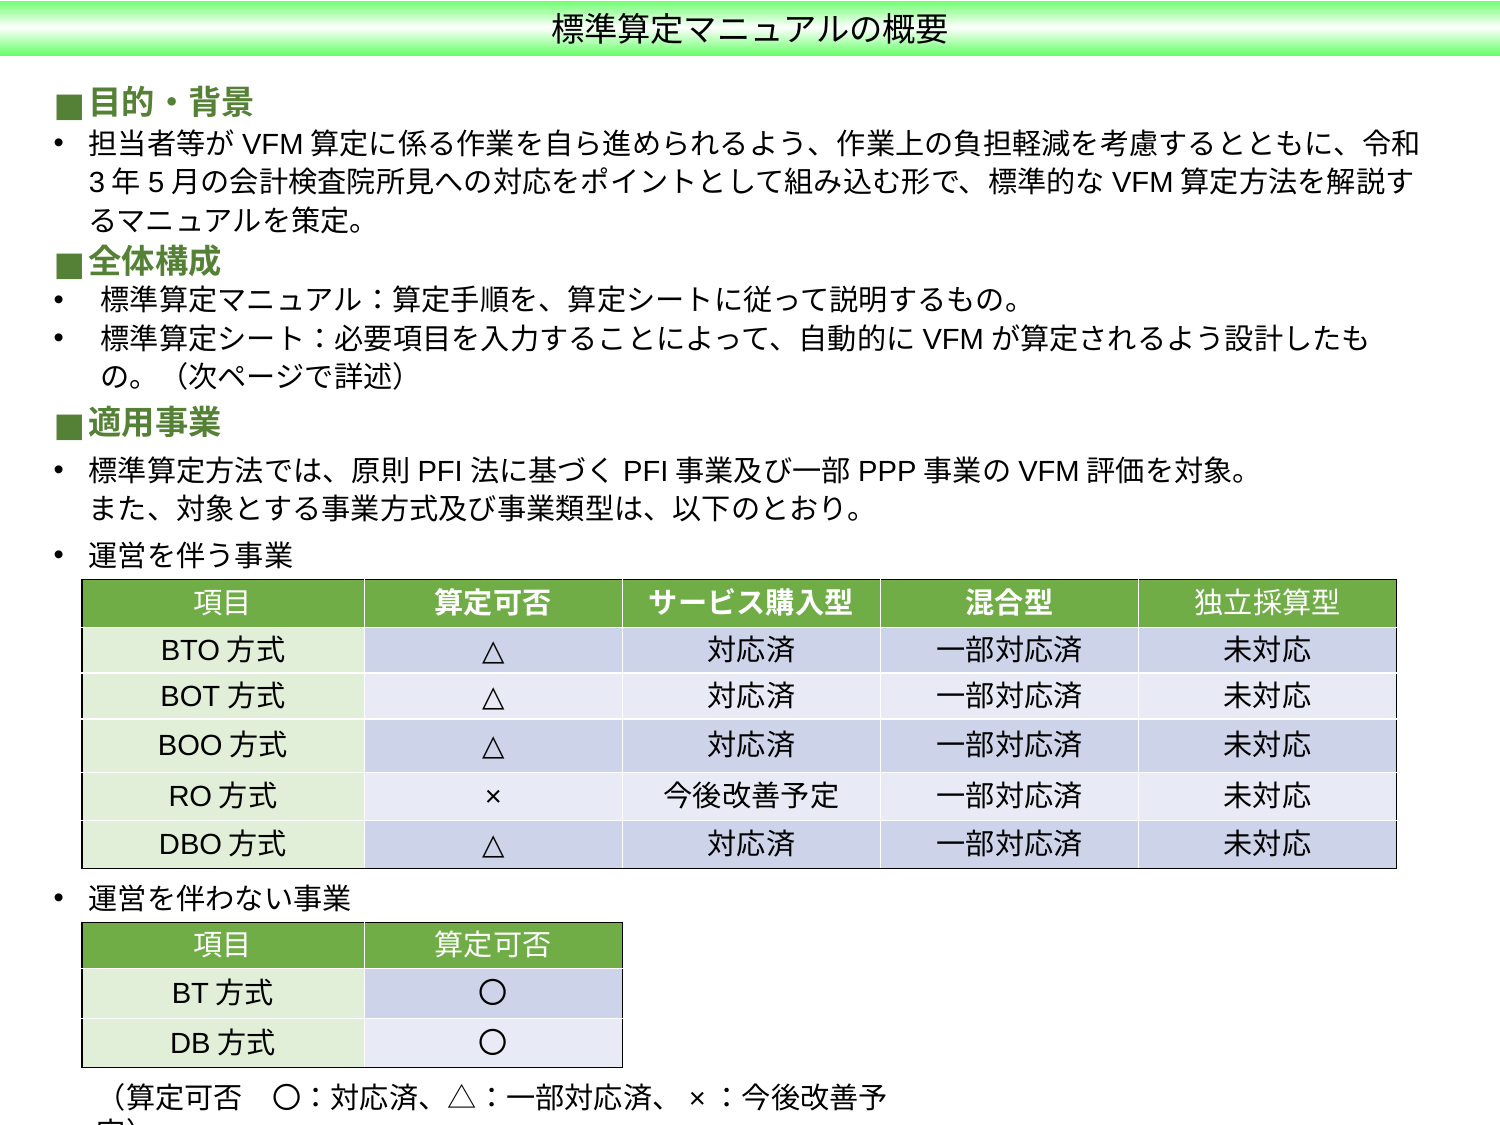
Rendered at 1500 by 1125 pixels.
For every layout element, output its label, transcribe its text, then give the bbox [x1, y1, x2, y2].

table_cell BTO方式 [83, 628, 364, 672]
table_cell 一部対応済 [881, 628, 1138, 672]
table_cell DB方式 [83, 1019, 364, 1067]
table_cell 一部対応済 [881, 720, 1138, 772]
table_header 項目 [83, 580, 364, 627]
table_cell △ [365, 720, 622, 772]
table_cell △ [365, 628, 622, 672]
text_box 標準算定マニュアル：算定手順を、算定シートに従って説明するもの。 標準算定シート：必要項目を入力することによって、自動的にVFMが算定されるよう設計したもの。（次ページで詳述） [53, 278, 1425, 394]
text_box 標準算定方法では、原則PFI法に基づくPFI事業及び一部PPP事業のVFM評価を対象。 また、対象とする事業方式及び事業類型は、以下のとおり。 [53, 448, 1397, 526]
table_cell BT方式 [83, 969, 364, 1018]
text_box 担当者等がVFM算定に係る作業を自ら進められるよう、作業上の負担軽減を考慮するとともに、令和3年5月の会計検査院所見への対応をポイントとして組み込む形で、標準的なVFM算定方法を解説するマニュアルを策定。 [53, 121, 1425, 238]
table_cell △ [365, 821, 622, 868]
table_cell 〇 [365, 1019, 622, 1067]
table_cell 対応済 [623, 720, 880, 772]
table_cell 一部対応済 [881, 821, 1138, 868]
table_cell DBO方式 [83, 821, 364, 868]
table_header 混合型 [881, 580, 1138, 627]
table_cell 未対応 [1139, 628, 1396, 672]
table_header 独立採算型 [1139, 580, 1396, 627]
table_cell 〇 [365, 969, 622, 1018]
table_cell 対応済 [623, 674, 880, 718]
table_cell 対応済 [623, 821, 880, 868]
table_cell 一部対応済 [881, 674, 1138, 718]
table_cell 今後改善予定 [623, 773, 880, 820]
text_box 運営を伴わない事業 [53, 876, 1397, 916]
table_cell BOO方式 [83, 720, 364, 772]
table_cell × [365, 773, 622, 820]
text_box 全体構成 [53, 236, 590, 278]
table_header 算定可否 [365, 923, 622, 968]
text_box 目的・背景 [53, 77, 590, 121]
table_cell 一部対応済 [881, 773, 1138, 820]
text_box （算定可否 〇：対応済、△：一部対応済、×：今後改善予定） [81, 1072, 959, 1125]
table_cell △ [365, 674, 622, 718]
table_cell RO方式 [83, 773, 364, 820]
table_cell 未対応 [1139, 773, 1396, 820]
text_box 適用事業 [53, 397, 590, 442]
table_cell 未対応 [1139, 674, 1396, 718]
table_cell 未対応 [1139, 720, 1396, 772]
text_box 標準算定マニュアルの概要 [0, 1, 1500, 56]
table_cell BOT方式 [83, 674, 364, 718]
table_header サービス購入型 [623, 580, 880, 627]
table_cell 対応済 [623, 628, 880, 672]
table_cell 未対応 [1139, 821, 1396, 868]
table_header 項目 [83, 923, 364, 968]
table_header 算定可否 [365, 580, 622, 627]
text_box 運営を伴う事業 [53, 533, 1397, 572]
